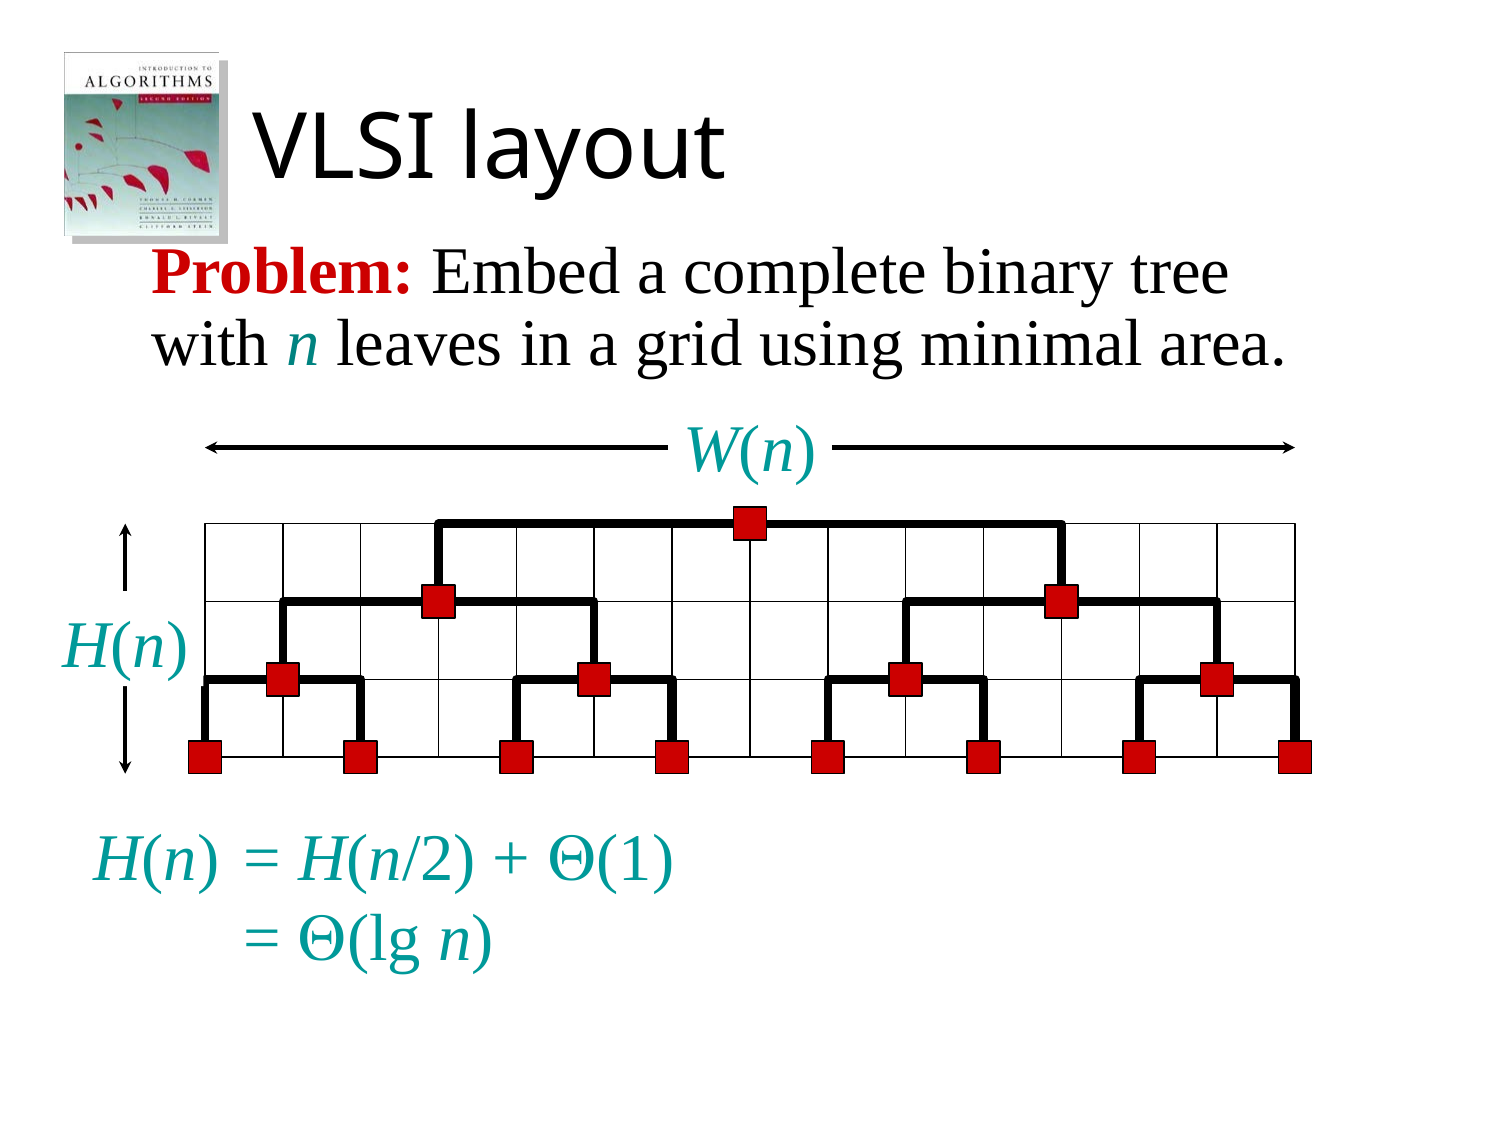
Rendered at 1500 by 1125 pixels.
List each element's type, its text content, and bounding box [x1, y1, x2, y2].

text_box Problem: Embed a complete binary tree with n leaves in a grid using minimal area. W(n) H(n) H(n) = H(n/2) + (1) = (lg n) [60, 223, 1289, 506]
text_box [64, 52, 228, 244]
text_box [47, 506, 1313, 775]
text_box Problem: Embed a complete binary tree with n leaves in a grid using minimal area. W(n) H(n) H(n) = H(n/2) + (1) = (lg n) [60, 775, 1289, 974]
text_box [204, 441, 669, 454]
title VLSI layout [250, 45, 737, 223]
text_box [831, 441, 1296, 454]
